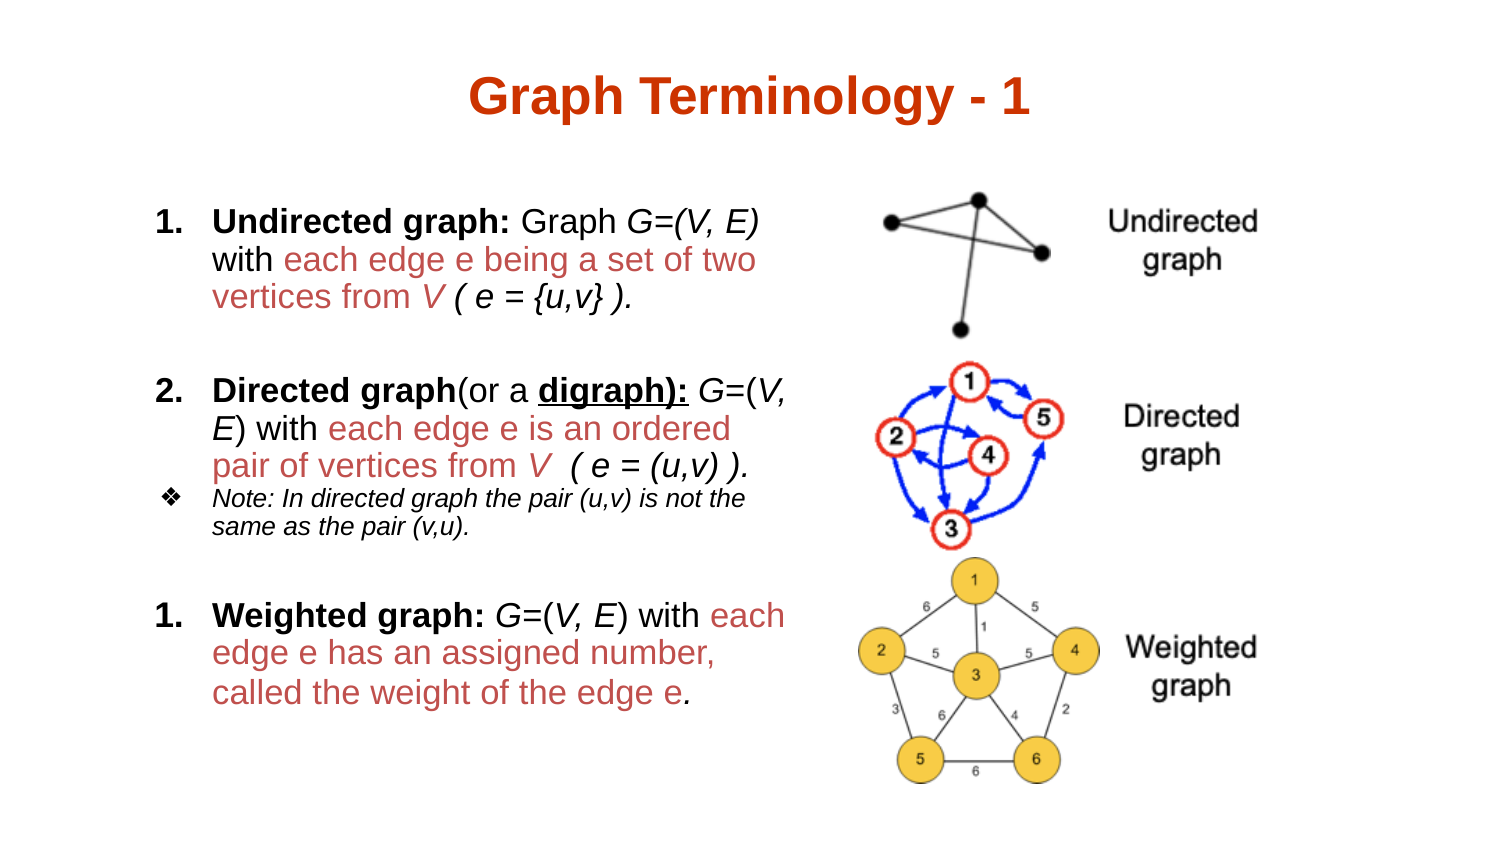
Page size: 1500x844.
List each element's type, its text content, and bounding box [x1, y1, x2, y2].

picture [1084, 191, 1287, 297]
picture [1106, 617, 1287, 723]
title Graph Terminology - 1 [51, 46, 1449, 141]
picture [875, 191, 1051, 354]
picture [1102, 386, 1269, 492]
list Undirected graph: Graph G=(V, E) with each edge e being a set of two vertices from V ( e = {u,v} ). Directed graph(or a digraph): G=(V, E) with each edge e is an ordered pair of vertices from V ( e = (u,v) ). Note: In directed graph the pair (u,v) is not the same as the pair (v,u). Weighted graph: G=(V, E) with each edge e has an assigned number, called the weight of the edge e. [117, 189, 805, 800]
picture [857, 358, 1100, 784]
